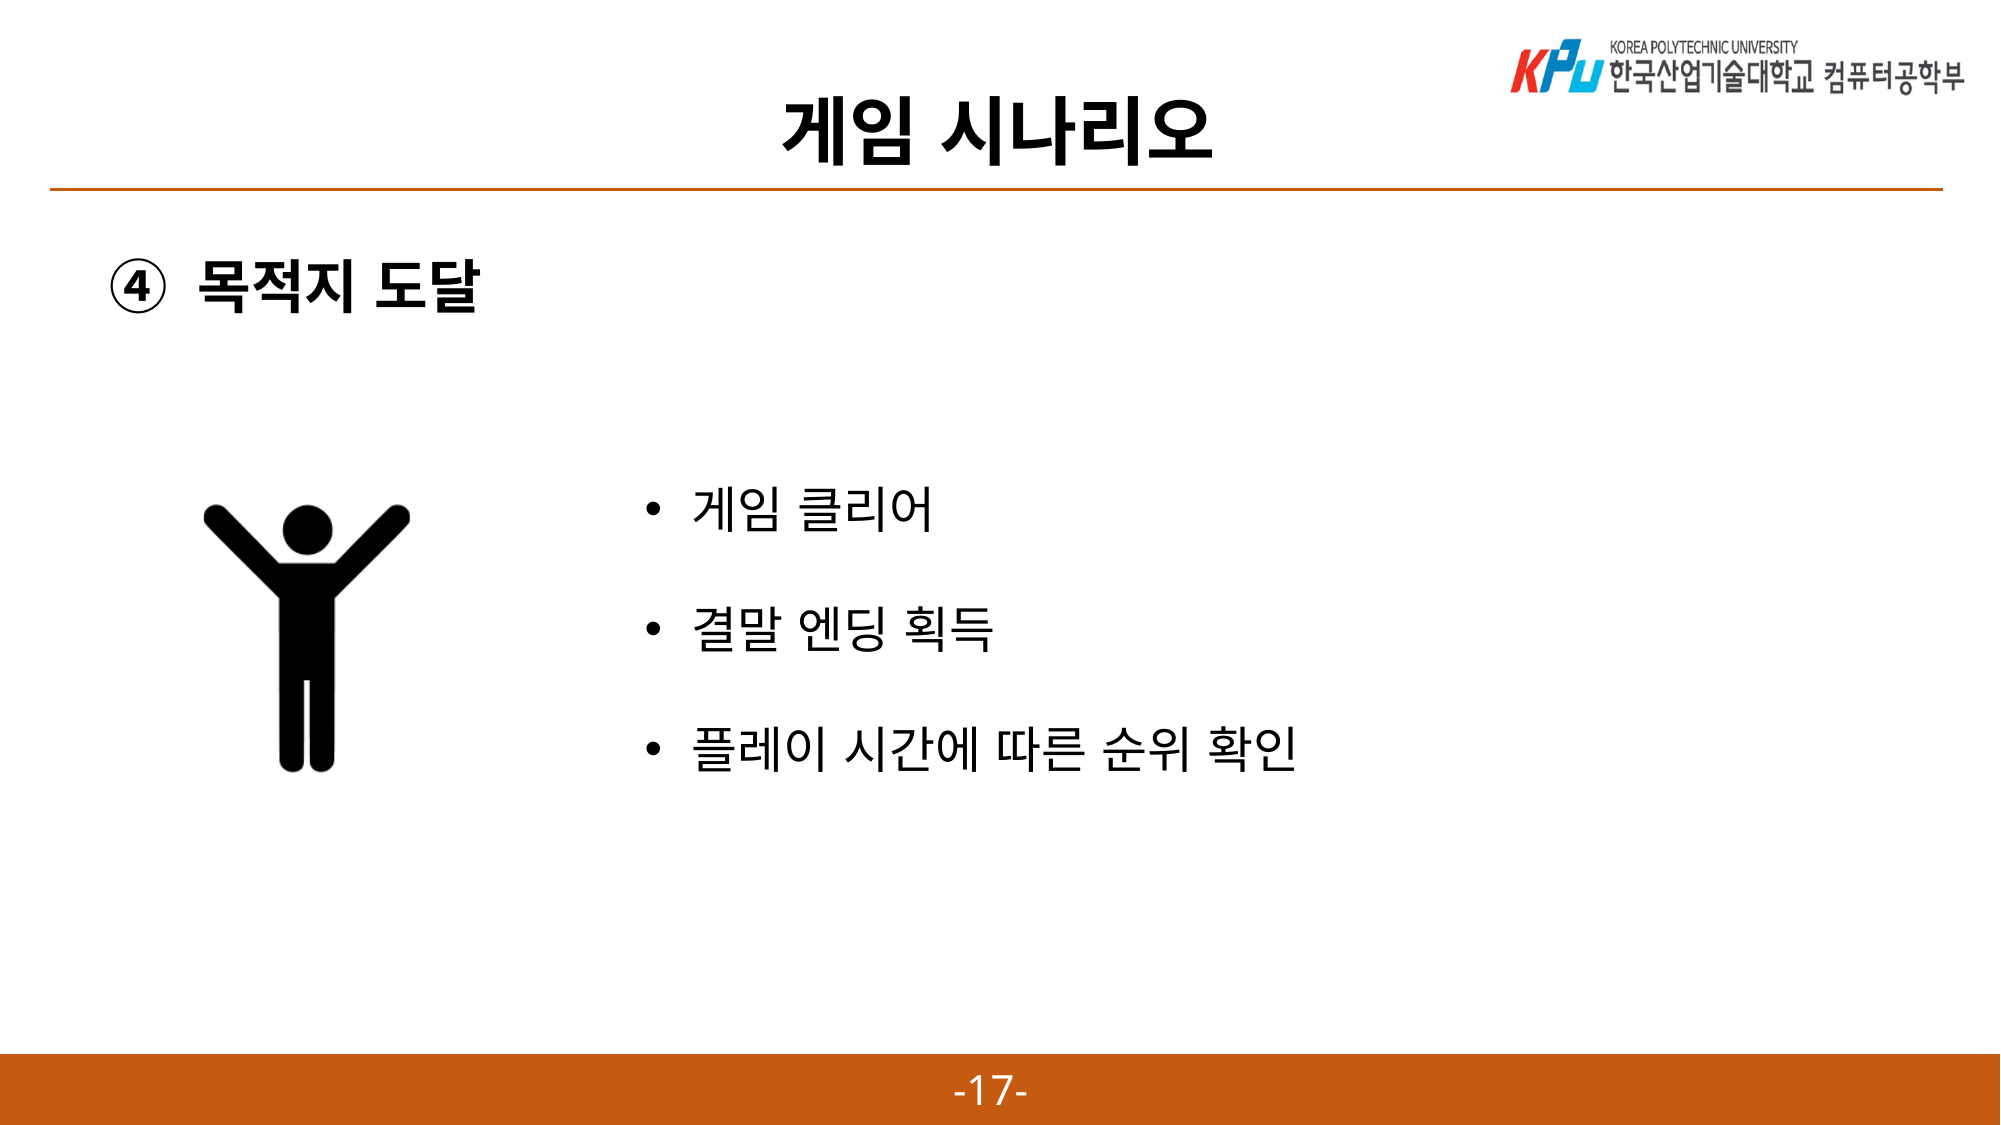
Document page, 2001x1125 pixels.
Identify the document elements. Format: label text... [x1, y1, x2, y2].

text_box [0, 1053, 2000, 1125]
picture [1508, 33, 1969, 97]
text_box 게임 클리어 결말 엔딩 획득 플레이 시간에 따른 순위 확인 [629, 471, 1315, 906]
text_box -17- [938, 1056, 1043, 1122]
text_box ④ 목적지 도달 [94, 243, 497, 328]
picture [170, 502, 444, 776]
text_box 게임 시나리오 [765, 77, 1231, 183]
